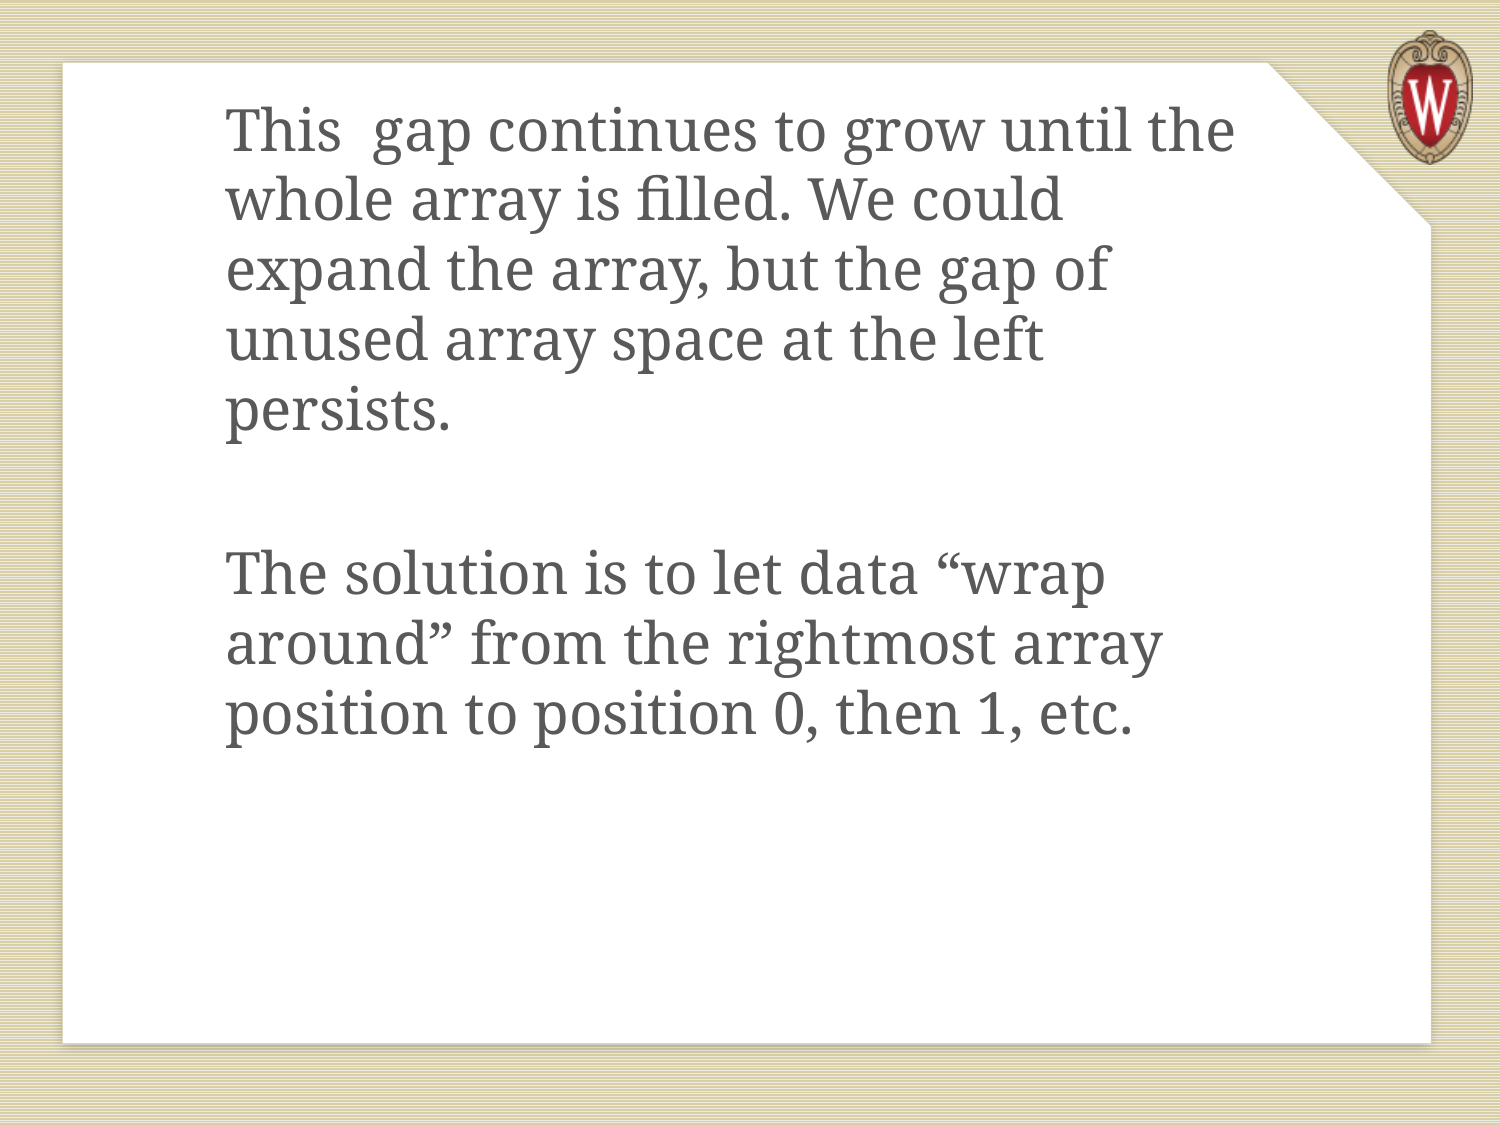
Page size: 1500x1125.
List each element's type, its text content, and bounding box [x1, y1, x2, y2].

subtitle This gap continues to grow until the whole array is filled. We could expand the array, but the gap of unused array space at the left persists. The solution is to let data “wrap around” from the rightmost array position to position 0, then 1, etc. [225, 92, 1275, 887]
